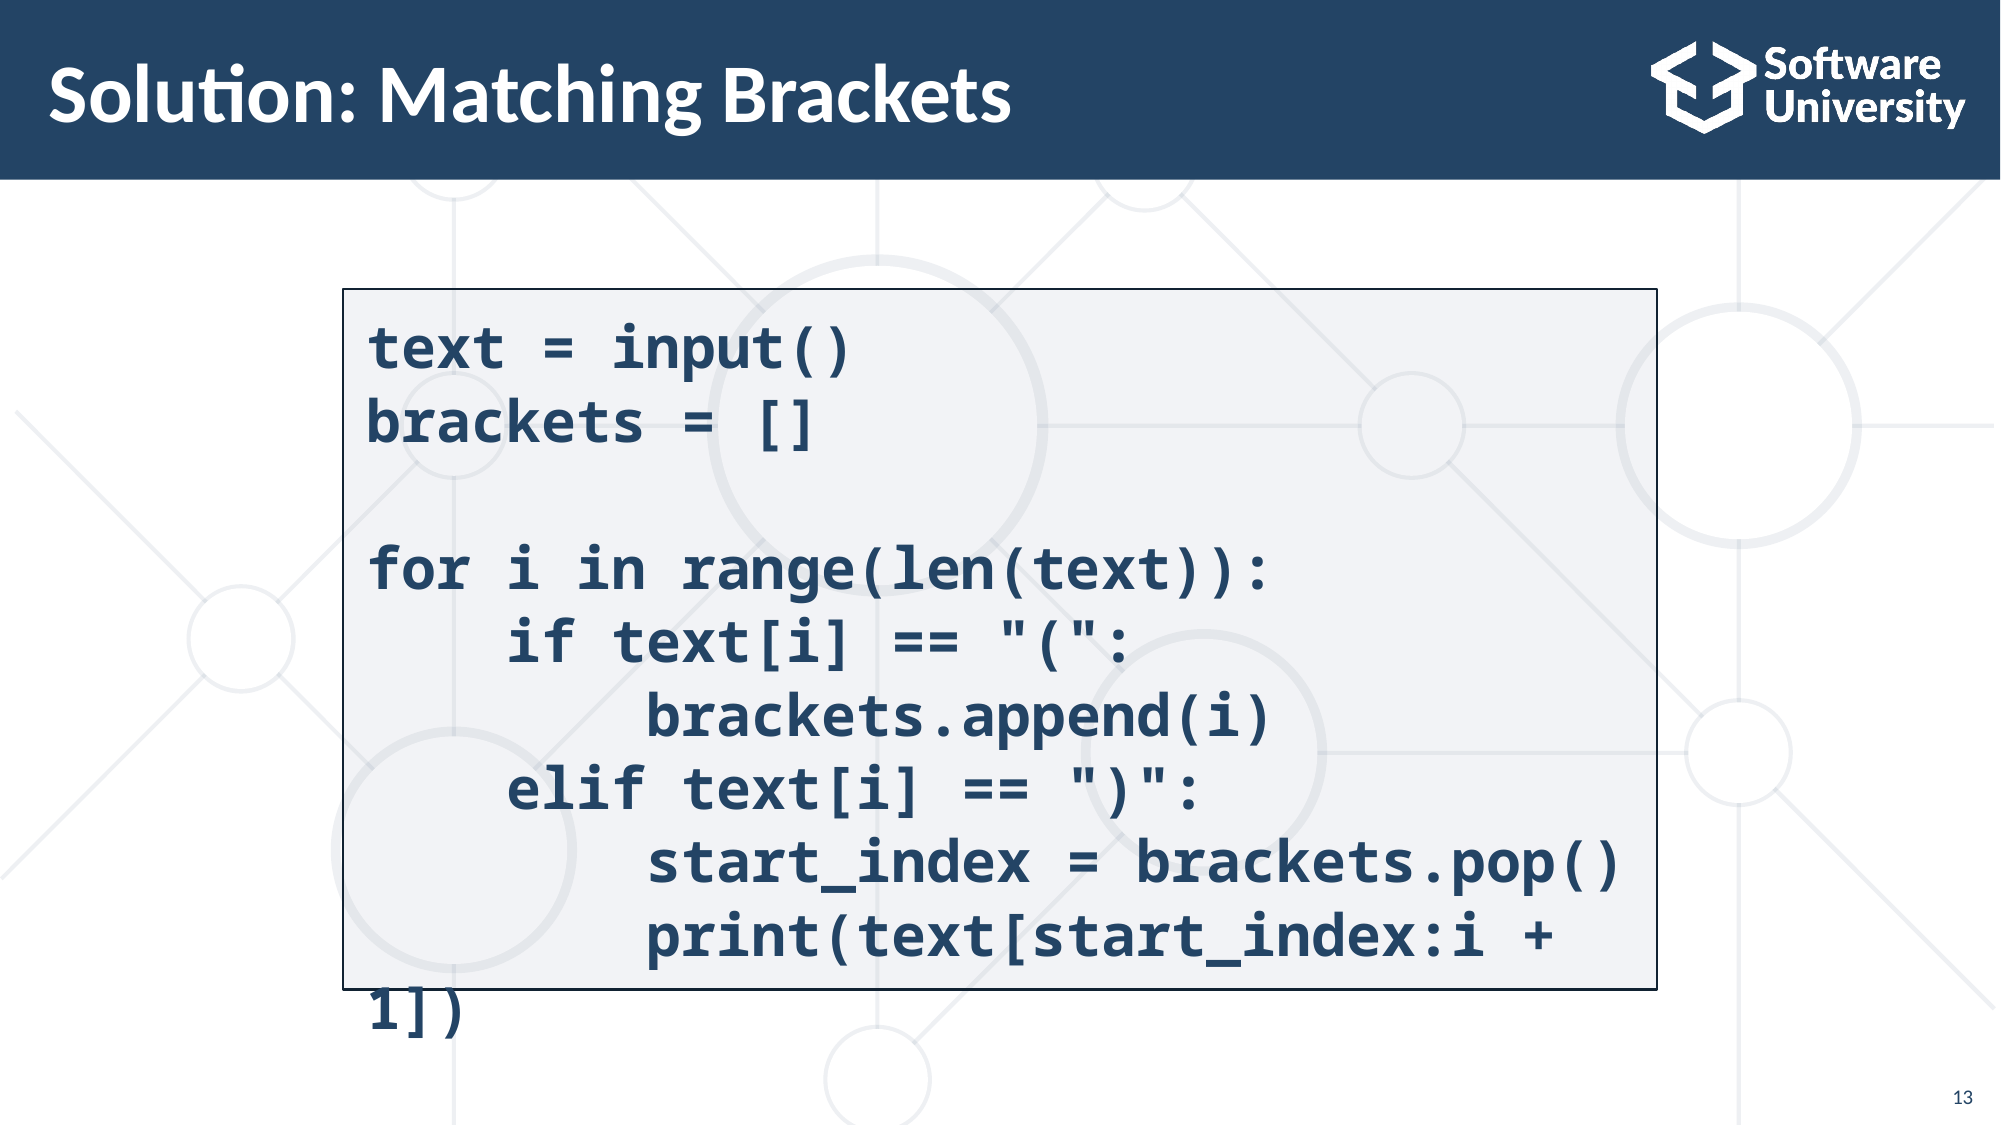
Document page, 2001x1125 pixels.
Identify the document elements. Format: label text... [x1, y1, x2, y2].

title Solution: Matching Brackets [31, 16, 1625, 162]
text_box 13 [1927, 1067, 1989, 1117]
picture [1651, 41, 1966, 134]
list text = input() brackets = [] for i in range(len(text)): if text[i] == "(": brackets.append(i) elif text[i] == ")": start_index = brackets.pop() print(text[start_index:i + 1]) [342, 288, 1658, 991]
